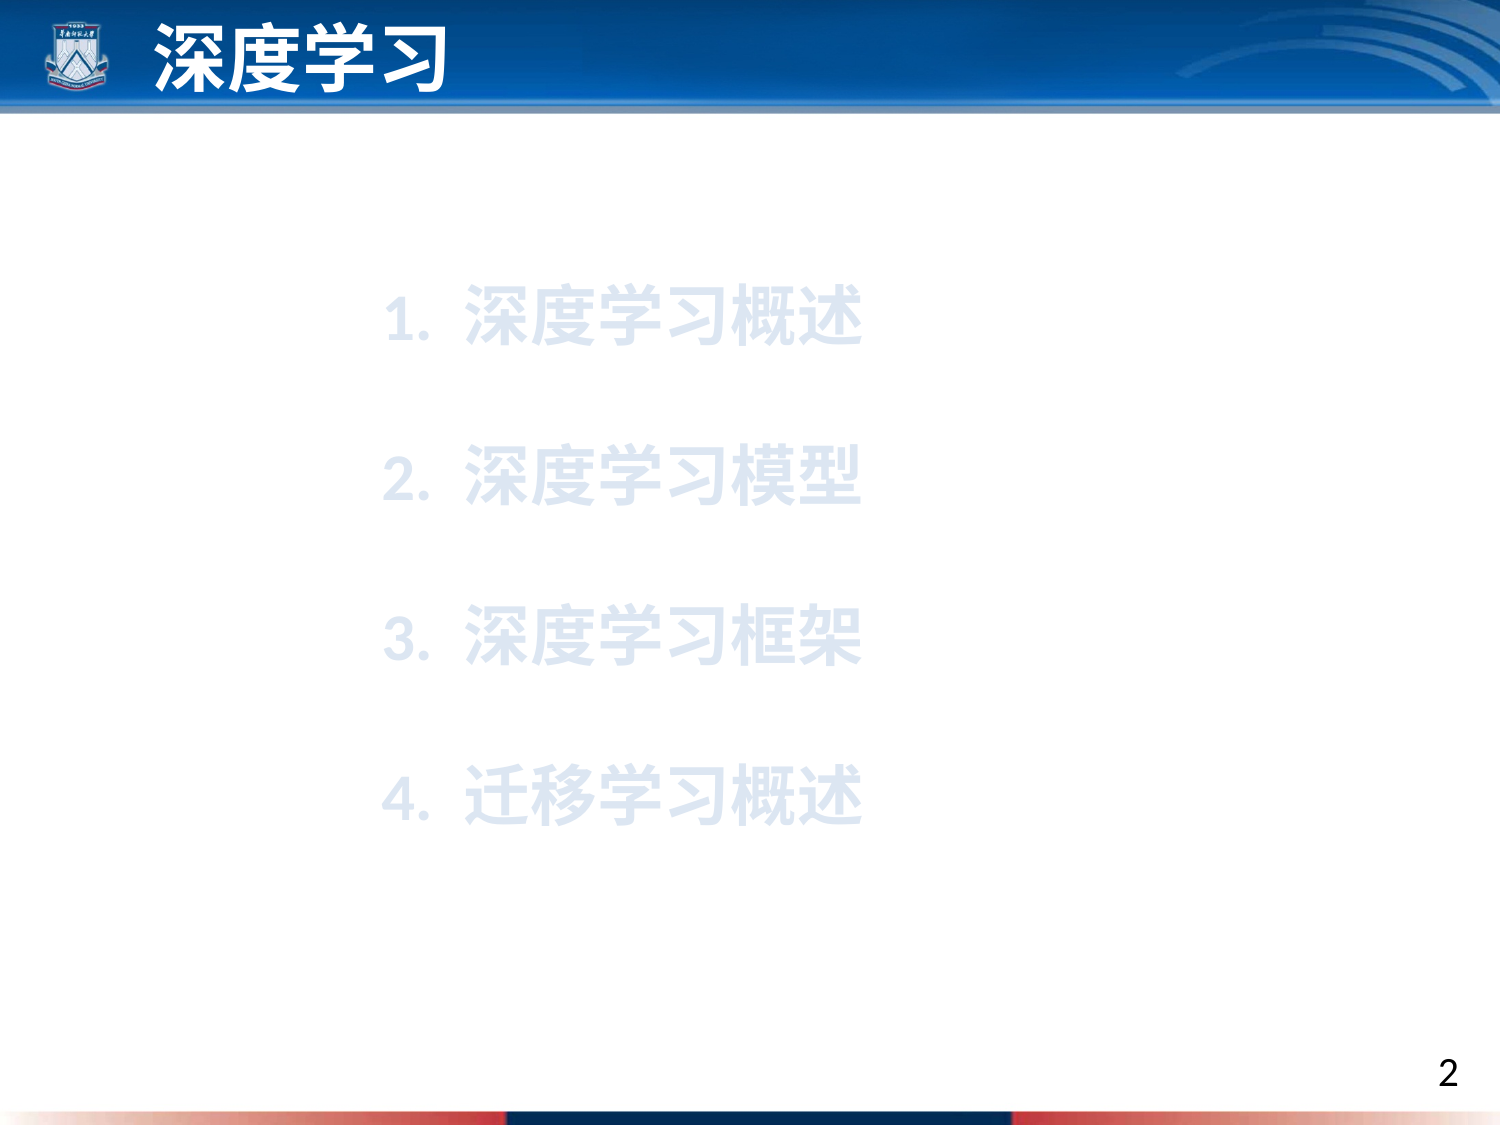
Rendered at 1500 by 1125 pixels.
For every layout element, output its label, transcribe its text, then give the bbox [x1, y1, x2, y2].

picture [0, 0, 1500, 1125]
text_box 深度学习 [137, 0, 1413, 158]
text_box 1. 深度学习概述 2. 深度学习模型 3. 深度学习框架 4. 迁移学习概述 [366, 186, 1343, 841]
